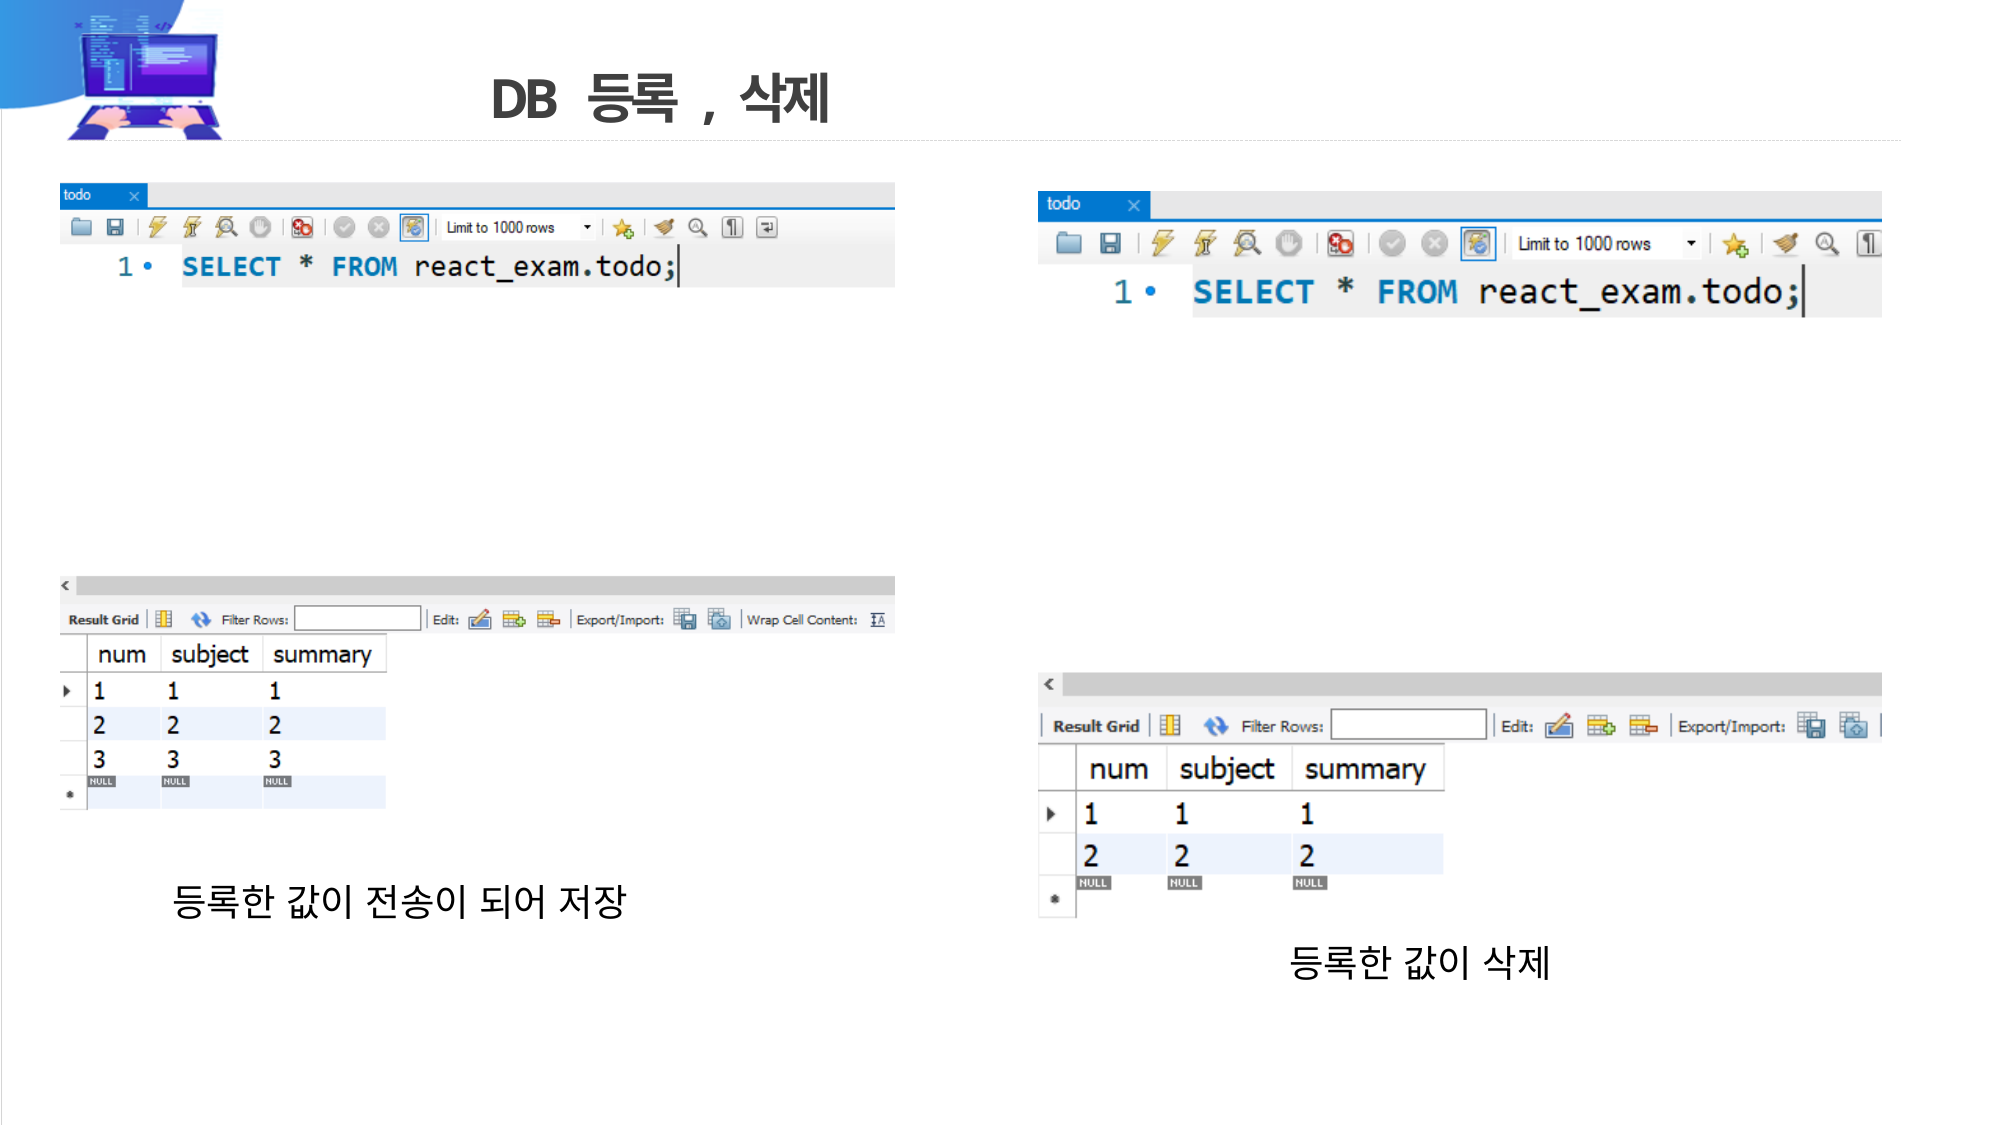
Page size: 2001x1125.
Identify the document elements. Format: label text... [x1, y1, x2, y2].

text_box 등록한 값이 삭제 [1160, 943, 1682, 993]
title DB 등록 , 삭제 [228, 55, 1094, 140]
picture [0, 0, 2001, 1125]
